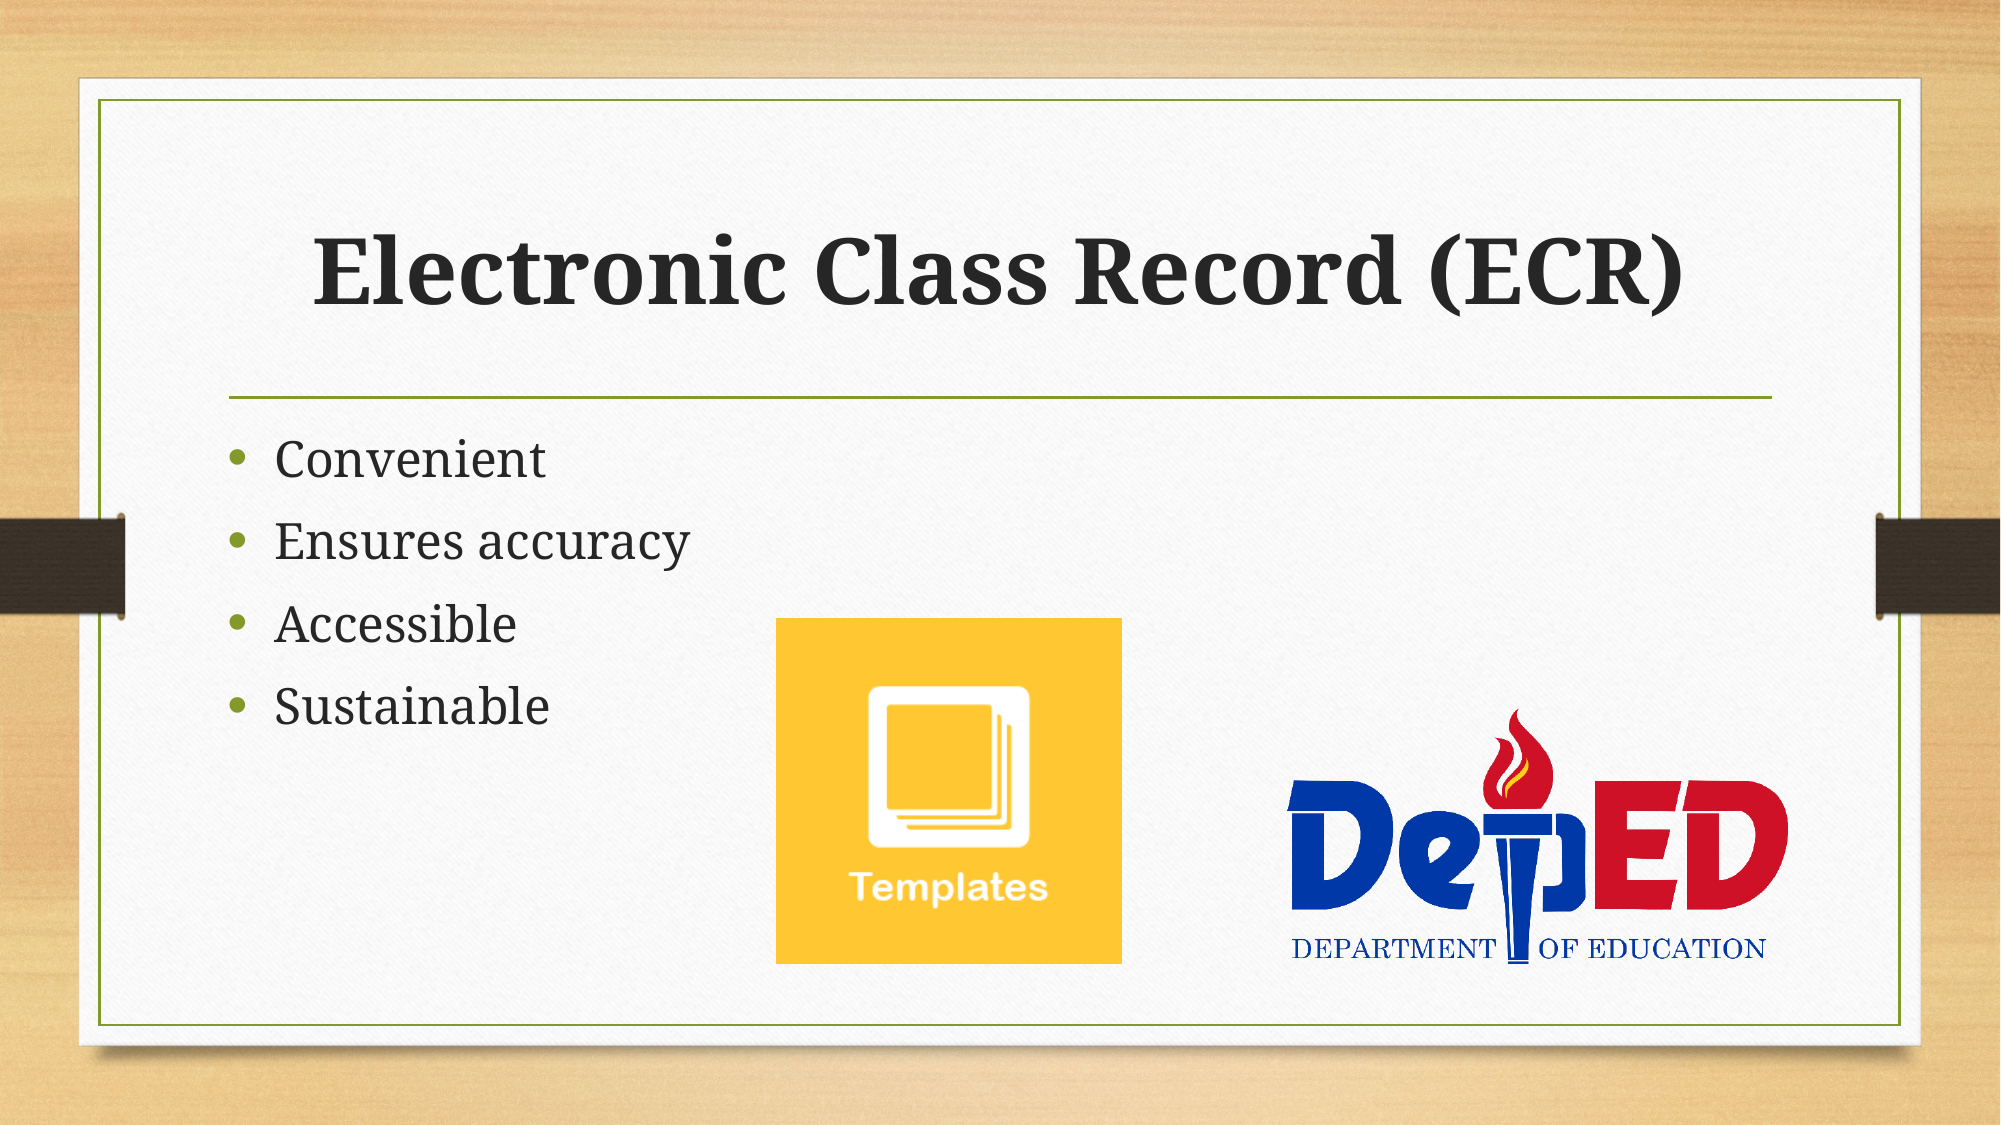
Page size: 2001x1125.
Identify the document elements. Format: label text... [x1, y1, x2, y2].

picture [0, 0, 2001, 1125]
text_box Convenient Ensures accuracy Accessible Sustainable [212, 419, 1788, 964]
title Electronic Class Record (ECR) [212, 161, 1788, 375]
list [776, 618, 1122, 965]
